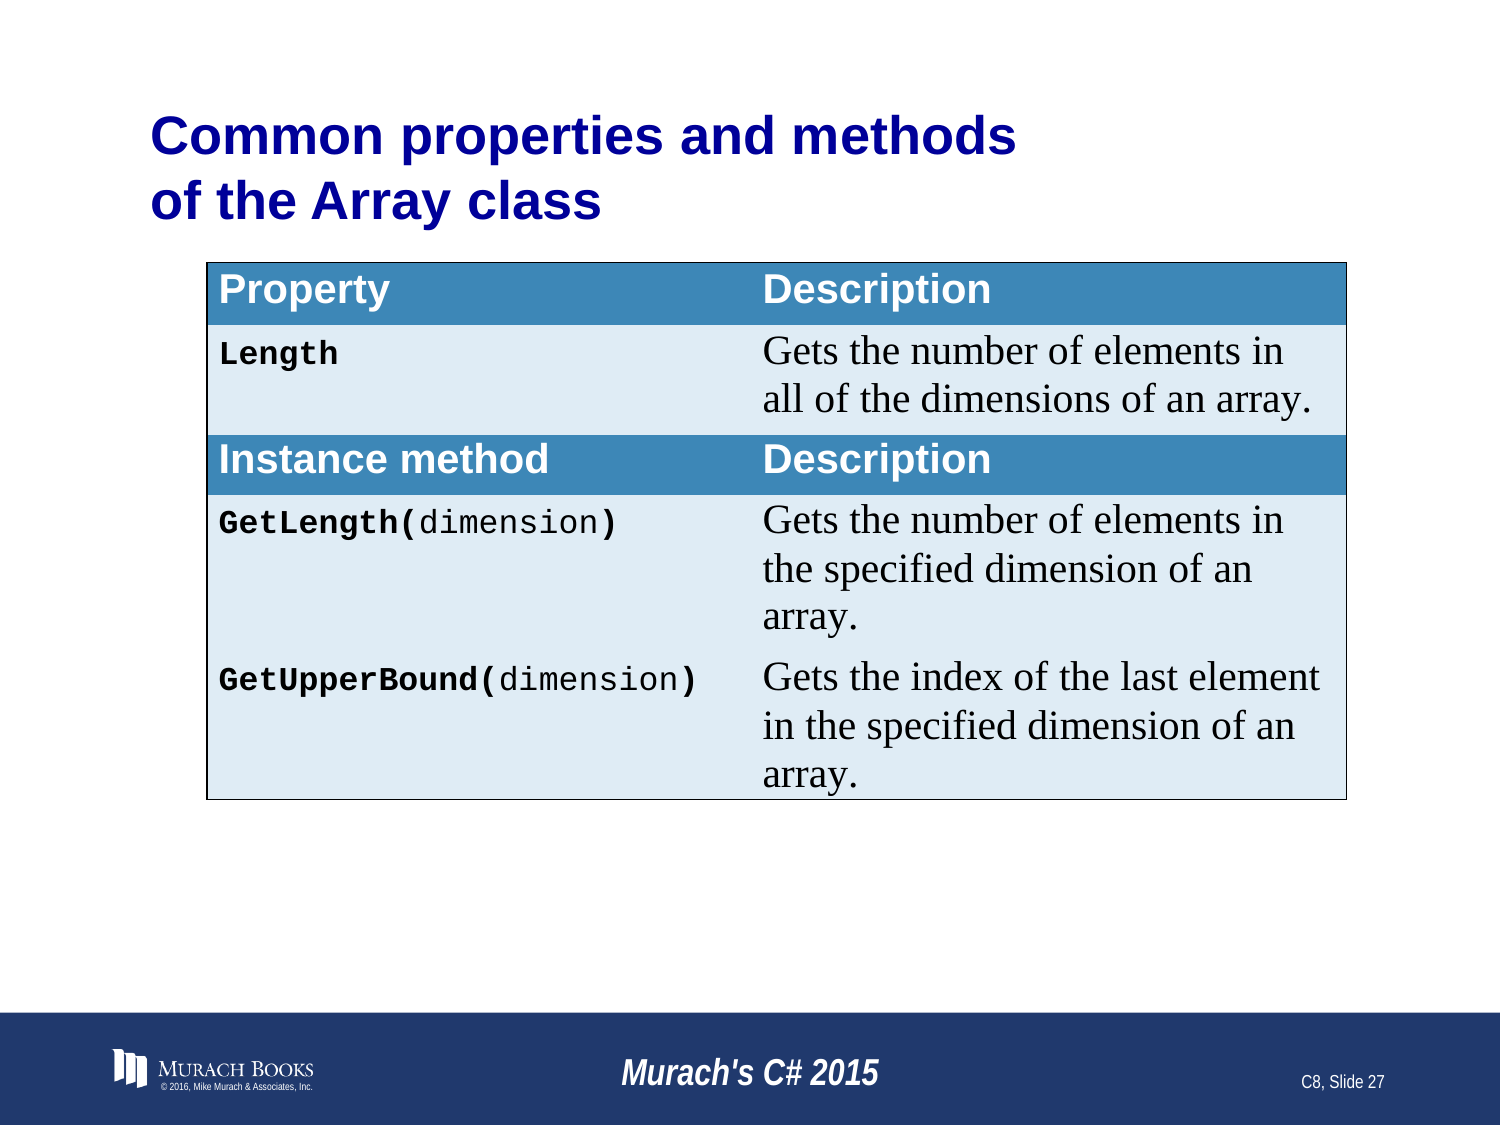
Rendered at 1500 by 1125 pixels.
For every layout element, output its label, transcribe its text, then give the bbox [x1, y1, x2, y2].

slide_number C8, Slide 27 [1087, 1025, 1400, 1100]
footer © 2016, Mike Murach & Associates, Inc. [12, 1025, 463, 1100]
slide_number Murach's C# 2015 [463, 1025, 1050, 1100]
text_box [162, 249, 1361, 813]
title Common properties and methods of the Array class [150, 99, 1350, 232]
